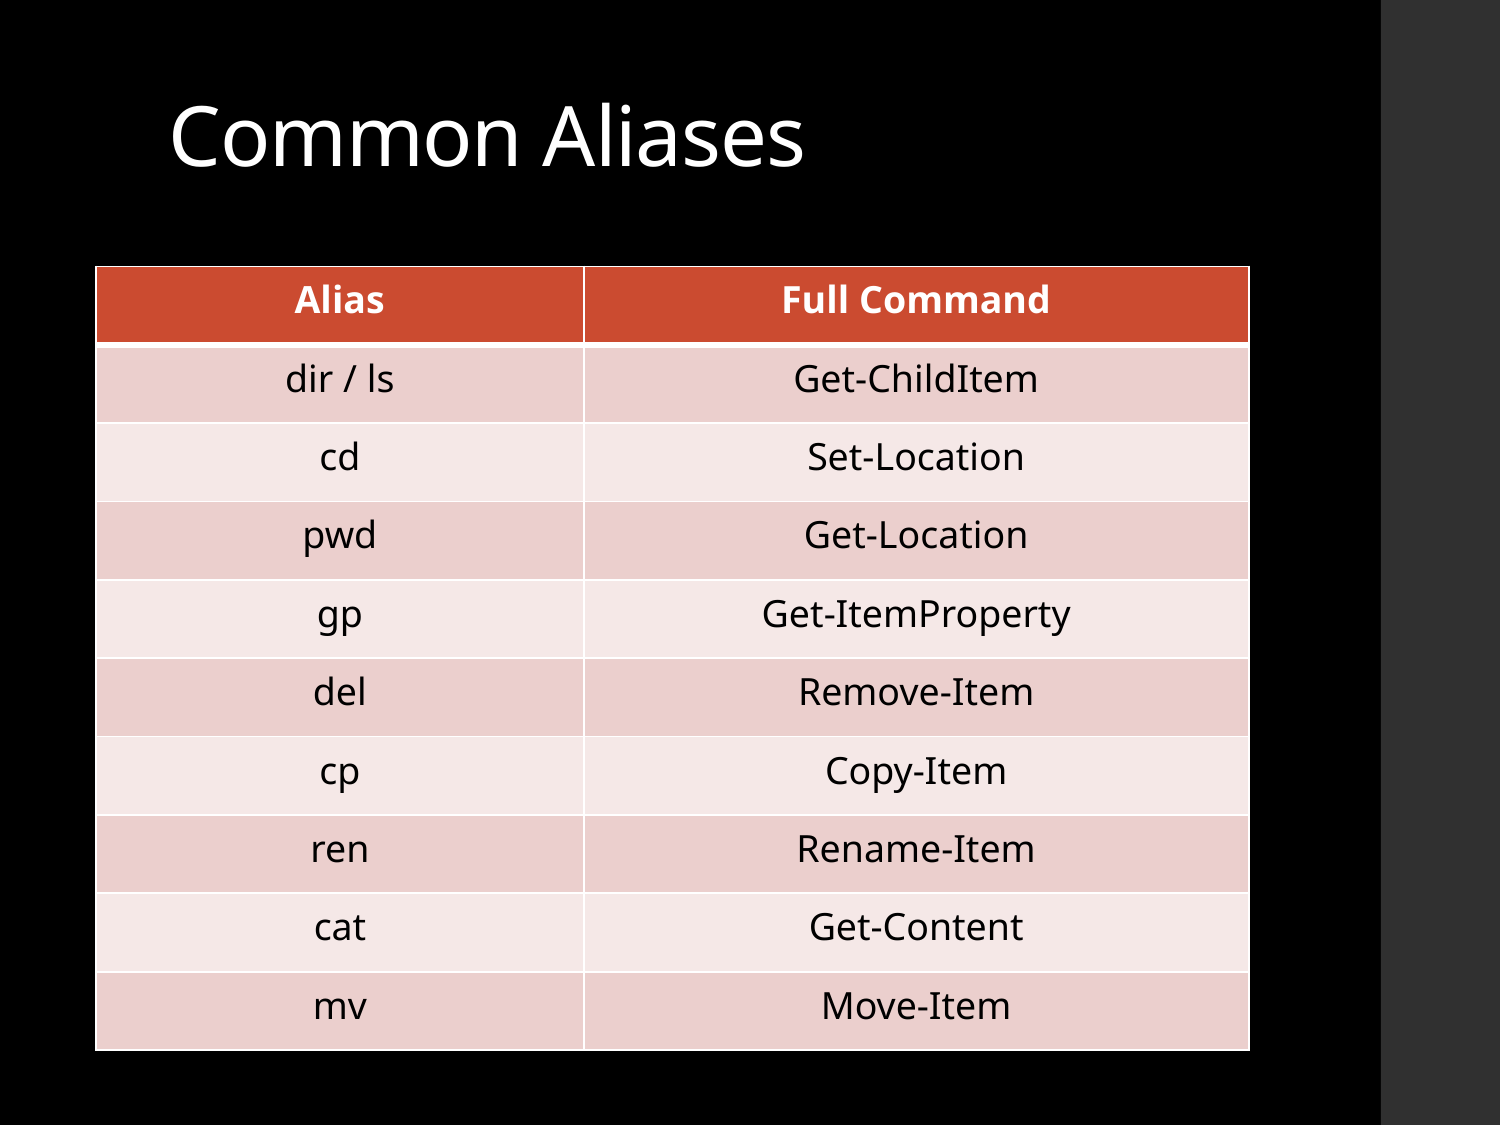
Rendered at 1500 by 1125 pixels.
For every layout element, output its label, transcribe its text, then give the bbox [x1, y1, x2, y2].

table_cell cd [97, 424, 583, 501]
table_cell Get-ItemProperty [585, 581, 1248, 657]
table_cell pwd [97, 502, 583, 579]
table_cell ren [97, 816, 583, 892]
table_cell dir / ls [97, 348, 583, 422]
table_cell Get-Location [585, 502, 1248, 579]
table_header Full Command [585, 267, 1248, 342]
table_cell Set-Location [585, 424, 1248, 501]
table_cell Remove-Item [585, 659, 1248, 736]
table_cell Get-ChildItem [585, 348, 1248, 422]
table_header Alias [97, 267, 583, 342]
table_cell del [97, 659, 583, 736]
title Common Aliases [153, 57, 1278, 193]
table_cell Rename-Item [585, 816, 1248, 892]
table_cell mv [97, 973, 583, 1049]
table_cell cat [97, 894, 583, 971]
table_cell Copy-Item [585, 737, 1248, 814]
table_cell cp [97, 737, 583, 814]
table_cell Get-Content [585, 894, 1248, 971]
table_cell gp [97, 581, 583, 657]
table_cell Move-Item [585, 973, 1248, 1049]
